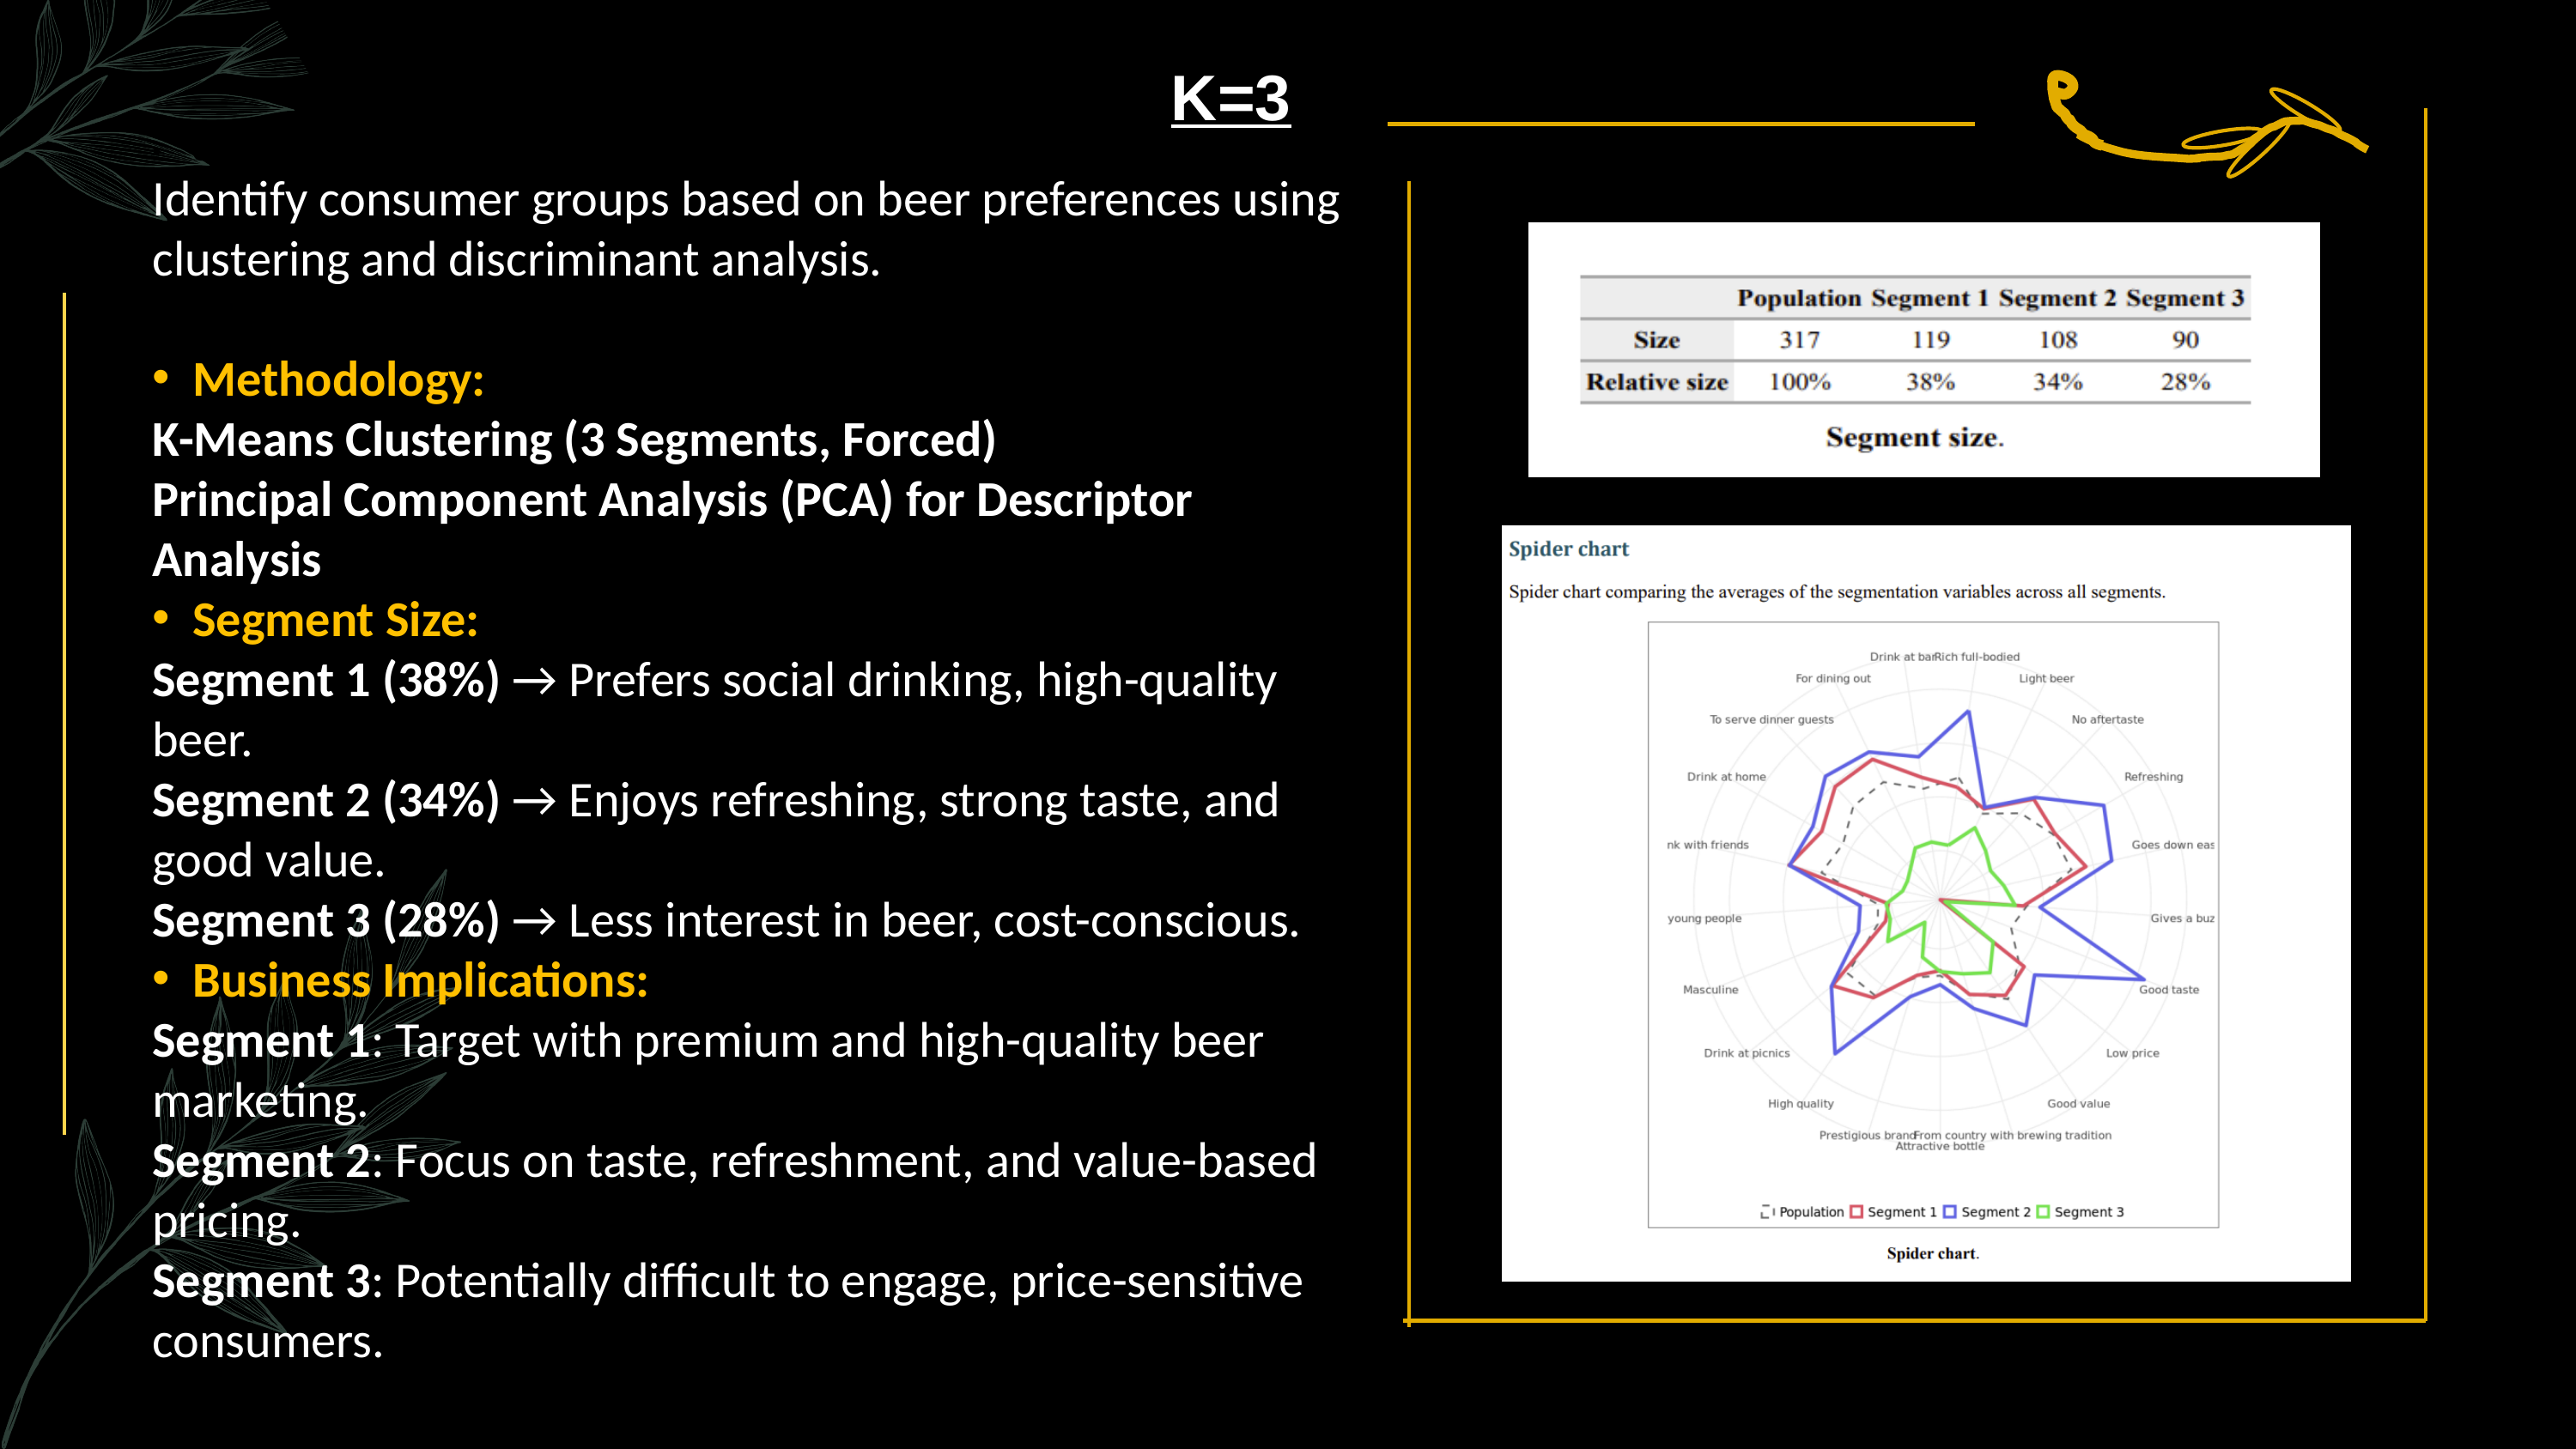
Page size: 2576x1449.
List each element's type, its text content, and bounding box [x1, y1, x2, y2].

picture [1501, 524, 2351, 1282]
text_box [2048, 88, 2368, 186]
text_box K=3 [1158, 50, 2576, 141]
text_box [0, 0, 343, 317]
picture [1528, 221, 2320, 477]
text_box Objective: Identify consumer groups based on beer preferences using clustering and discriminant analysis. Methodology: K-Means Clustering (3 Segments, Forced) Principal Component Analysis (PCA) for Descriptor Analysis Segment Size: Segment 1 (38%) → Prefers social drinking, high-quality beer. Segment 2 (34%) → Enjoys refreshing, strong taste, and good value. Segment 3 (28%) → Less interest in beer, cost-conscious. Business Implications: Segment 1: Target with premium and high-quality beer marketing. Segment 2: Focus on taste, refreshment, and value-based pricing. Segment 3: Potentially difficult to engage, price-sensitive consumers. [139, 130, 1362, 1374]
text_box [1, 869, 463, 1449]
